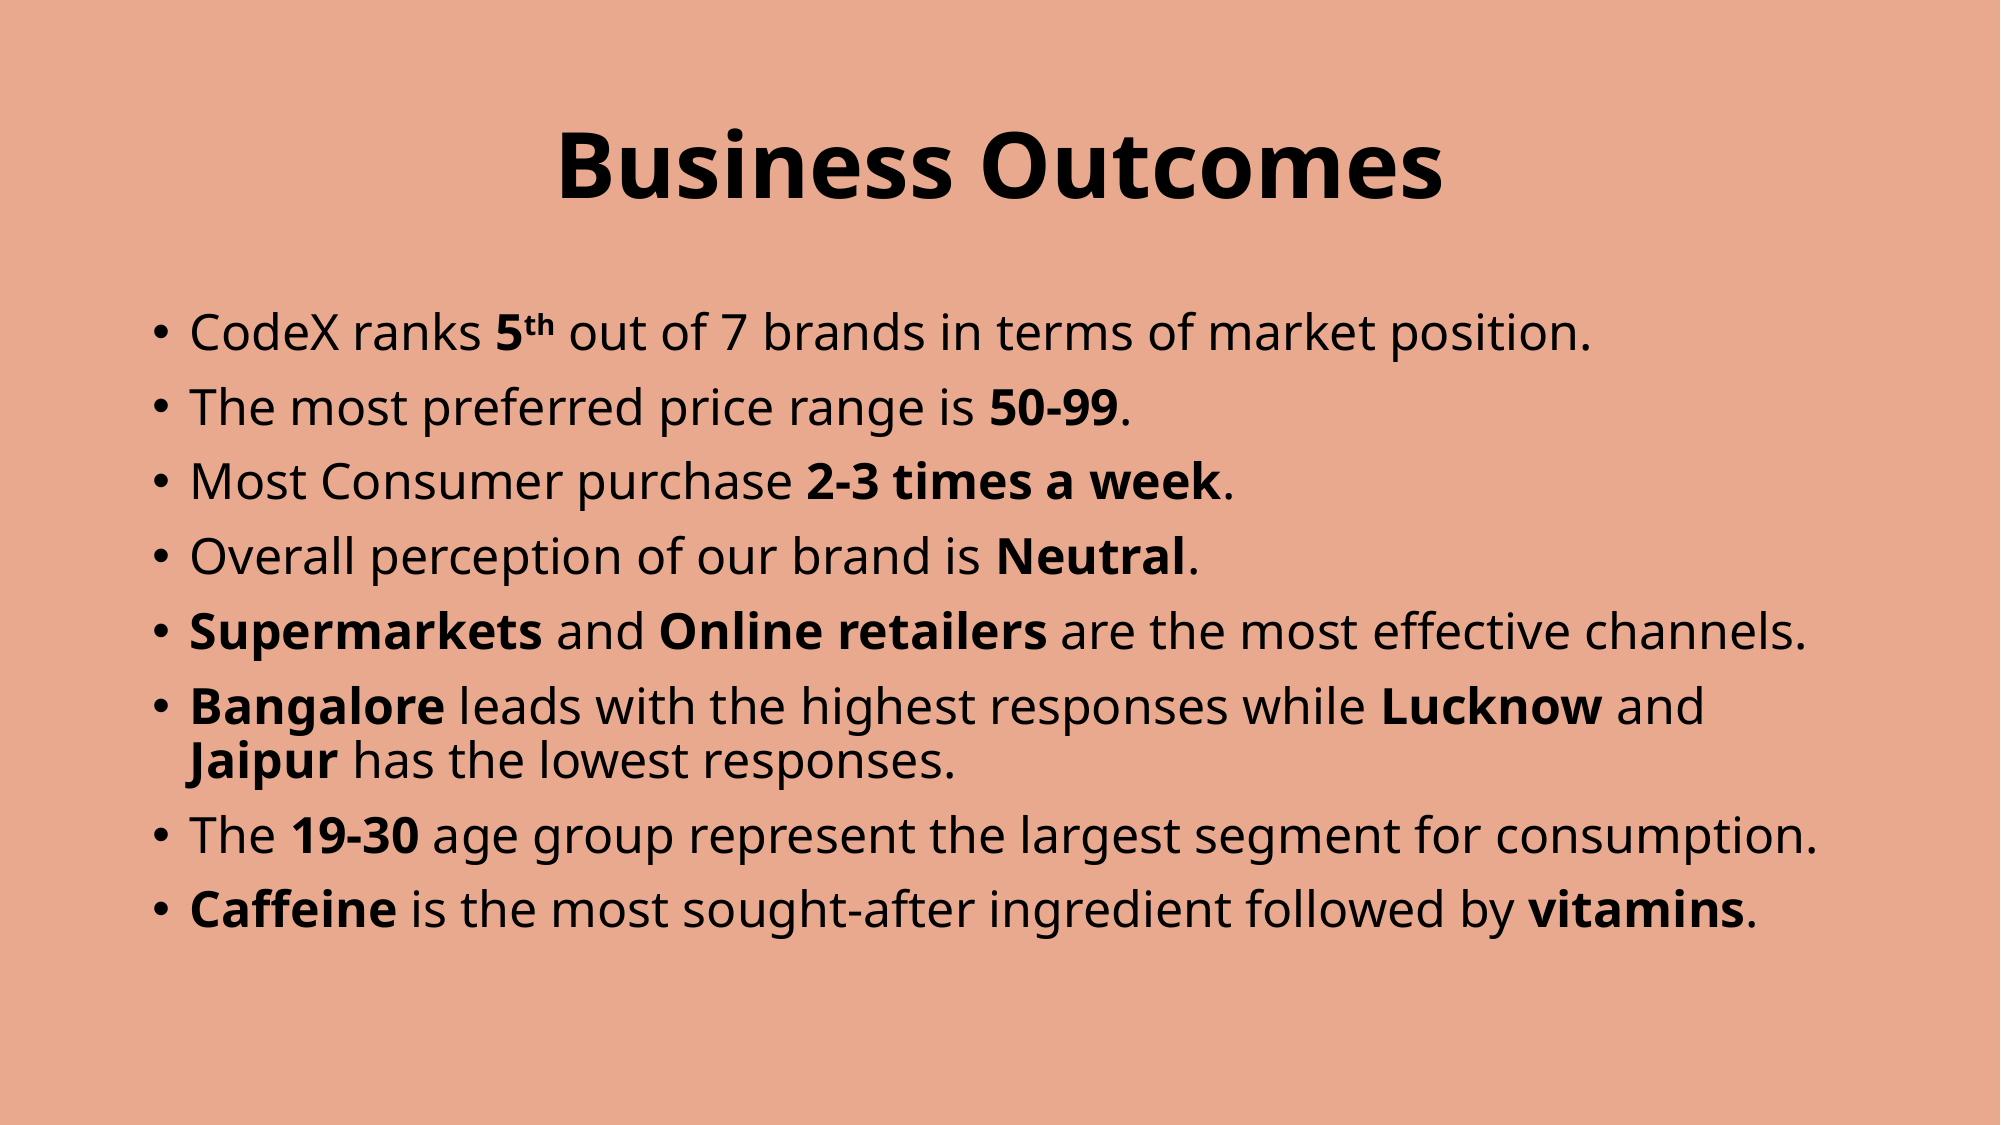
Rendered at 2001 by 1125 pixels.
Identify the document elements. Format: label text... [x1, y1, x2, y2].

title Business Outcomes [137, 59, 1863, 278]
list CodeX ranks 5th out of 7 brands in terms of market position. The most preferred price range is 50-99. Most Consumer purchase 2-3 times a week. Overall perception of our brand is Neutral. Supermarkets and Online retailers are the most effective channels. Bangalore leads with the highest responses while Lucknow and Jaipur has the lowest responses. The 19-30 age group represent the largest segment for consumption. Caffeine is the most sought-after ingredient followed by vitamins. [137, 299, 1863, 1014]
